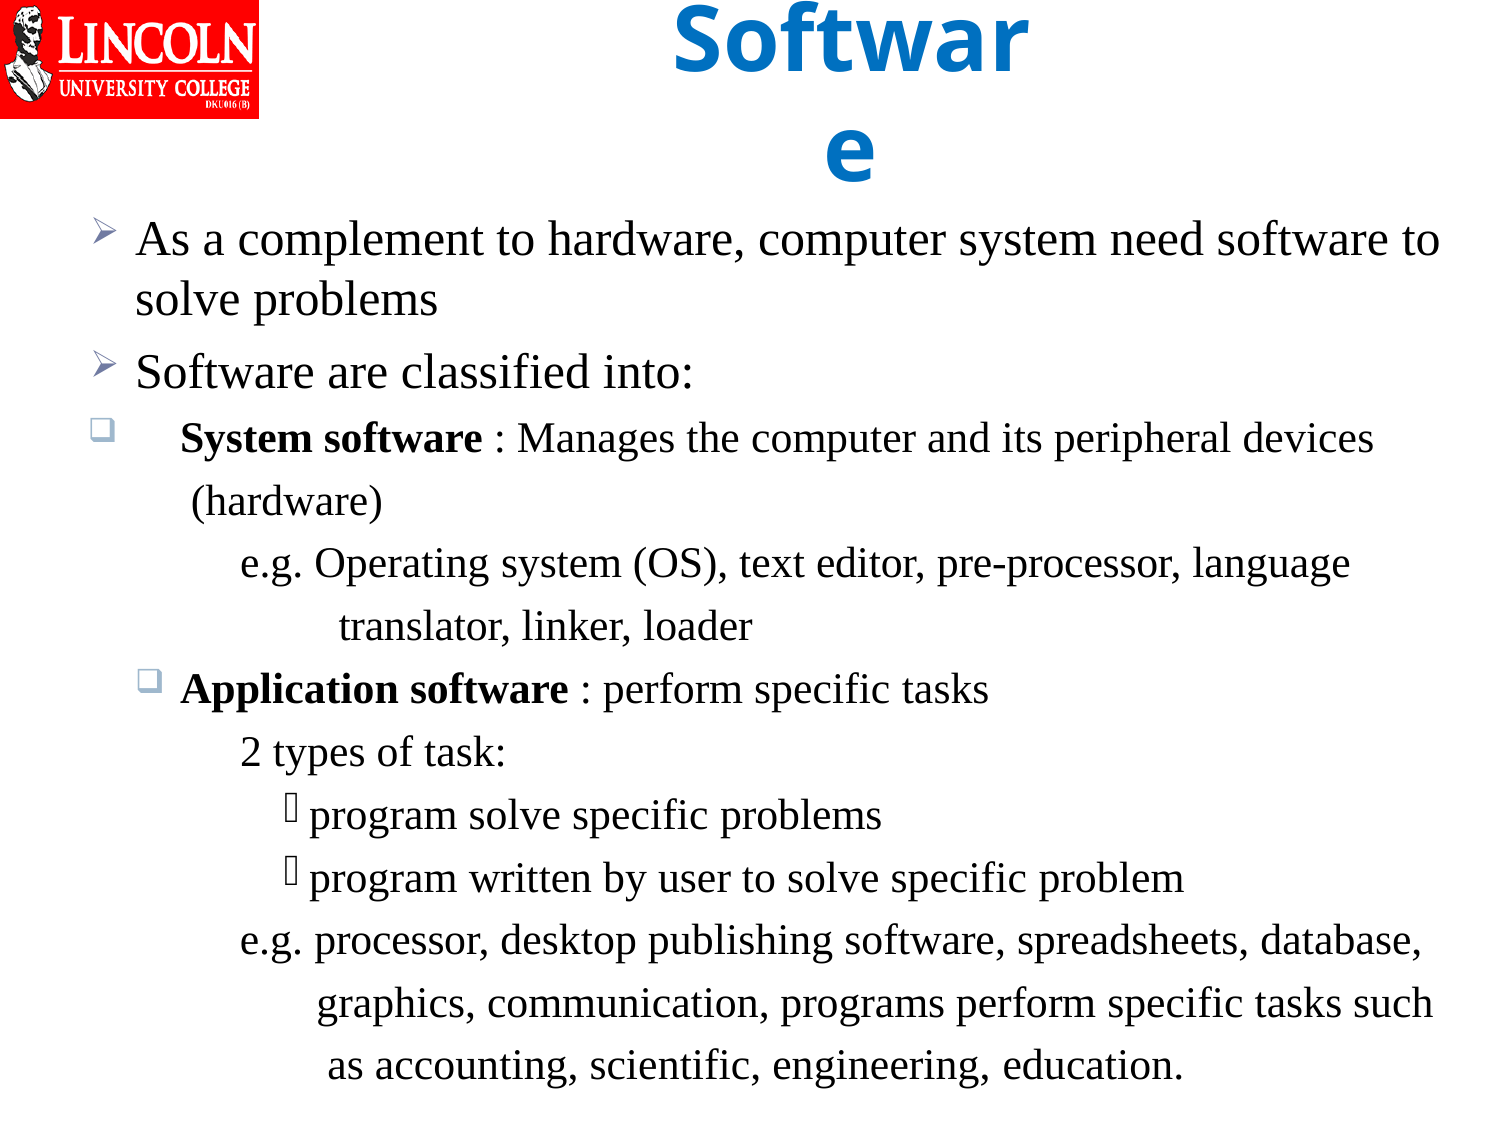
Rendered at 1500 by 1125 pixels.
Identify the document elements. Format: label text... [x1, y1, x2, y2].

title Software [658, 0, 1042, 200]
text_box As a complement to hardware, computer system need software to solve problems Software are classified into: System software : Manages the computer and its peripheral devices (hardware) e.g. Operating system (OS), text editor, pre-processor, language translator, linker, loader Application software : perform specific tasks 2 types of task: program solve specific problems program written by user to solve specific problem e.g. processor, desktop publishing software, spreadsheets, database, graphics, communication, programs perform specific tasks such as accounting, scientific, engineering, education. [87, 203, 1470, 1089]
